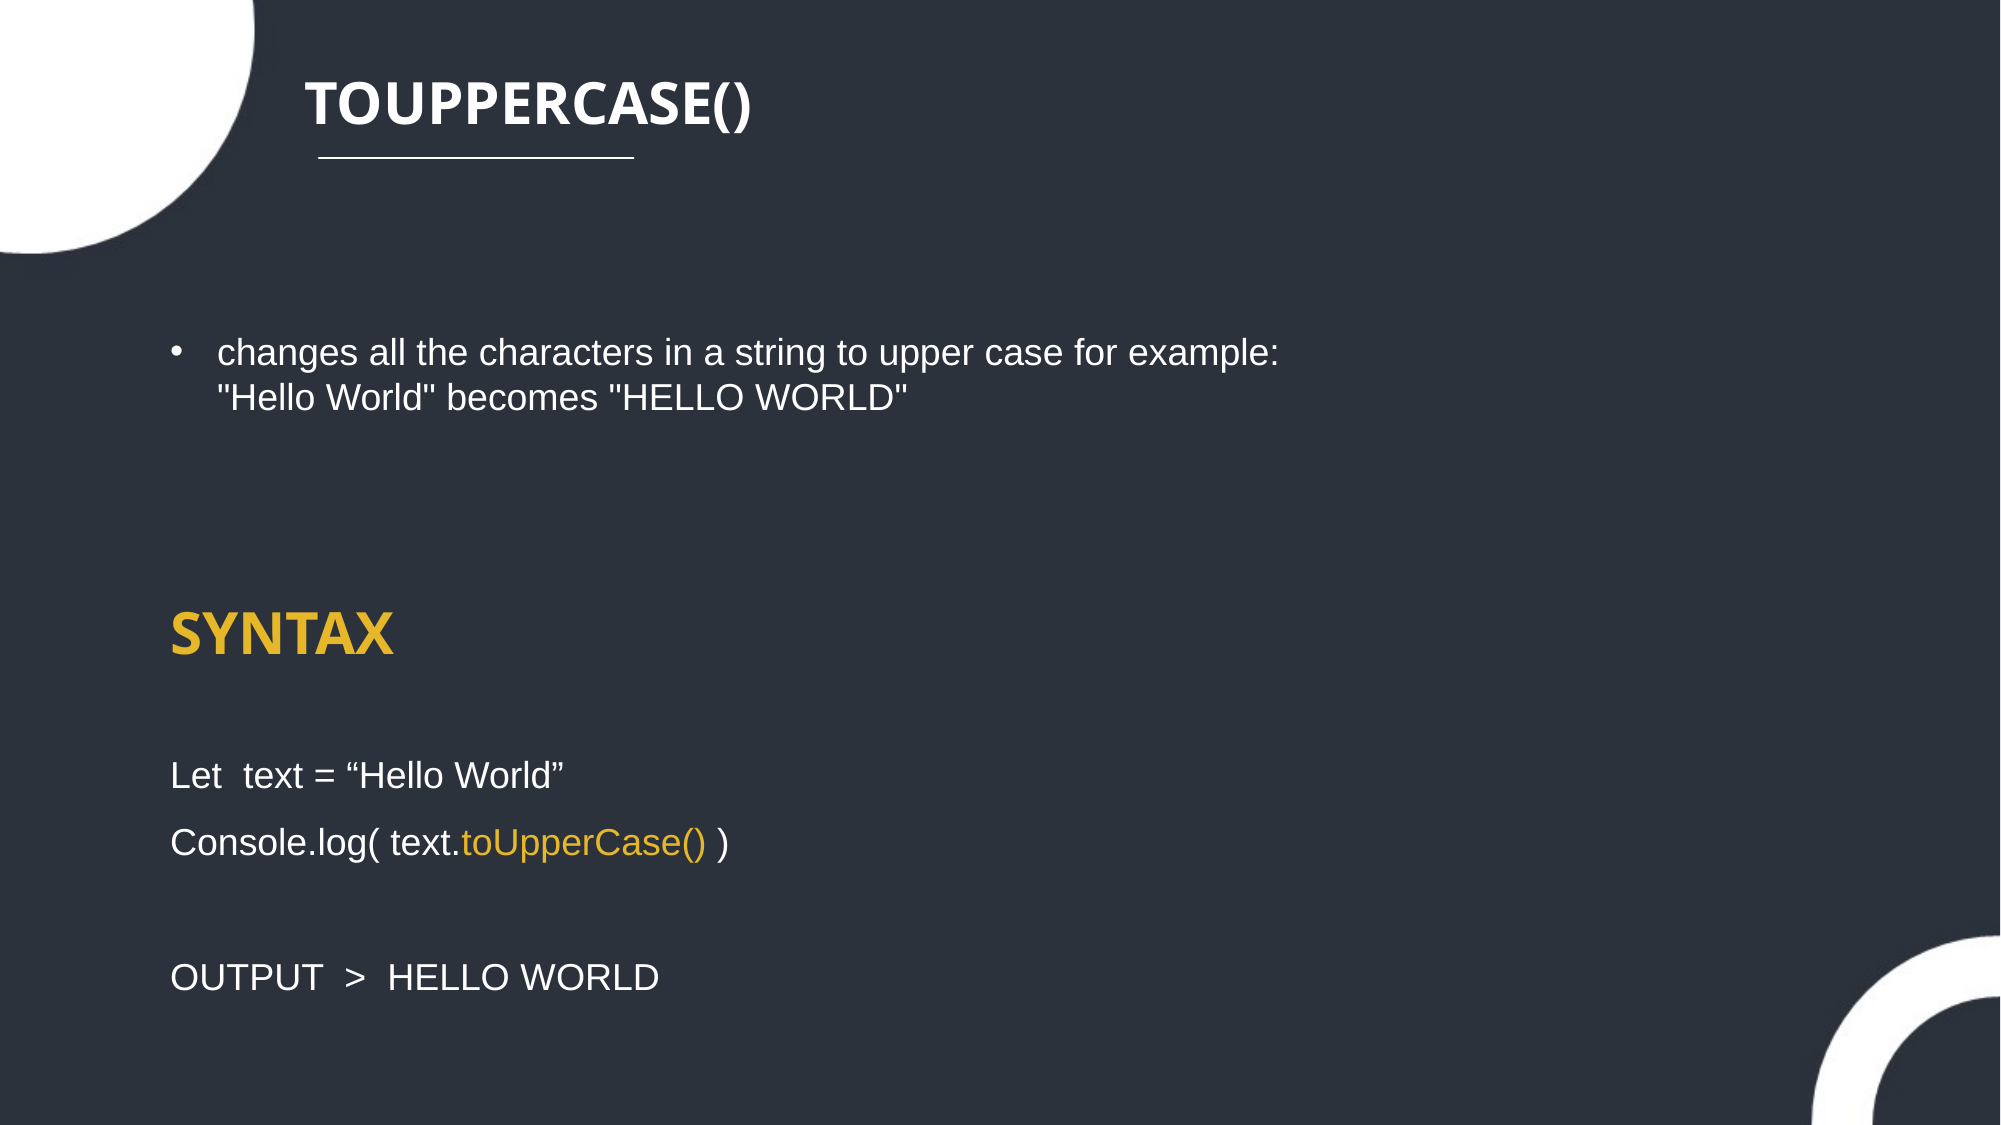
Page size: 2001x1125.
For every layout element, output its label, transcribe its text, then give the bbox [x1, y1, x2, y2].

text_box TOUPPERCASE() [289, 59, 1987, 144]
text_box Let text = “Hello World” Console.log( text.toUpperCase() ) OUTPUT > HELLO WORLD [155, 720, 1312, 1073]
text_box changes all the characters in a string to upper case for example: "Hello World" becomes "HELLO WORLD" [155, 320, 1312, 426]
text_box SYNTAX [155, 589, 506, 674]
picture [0, 0, 2001, 1125]
